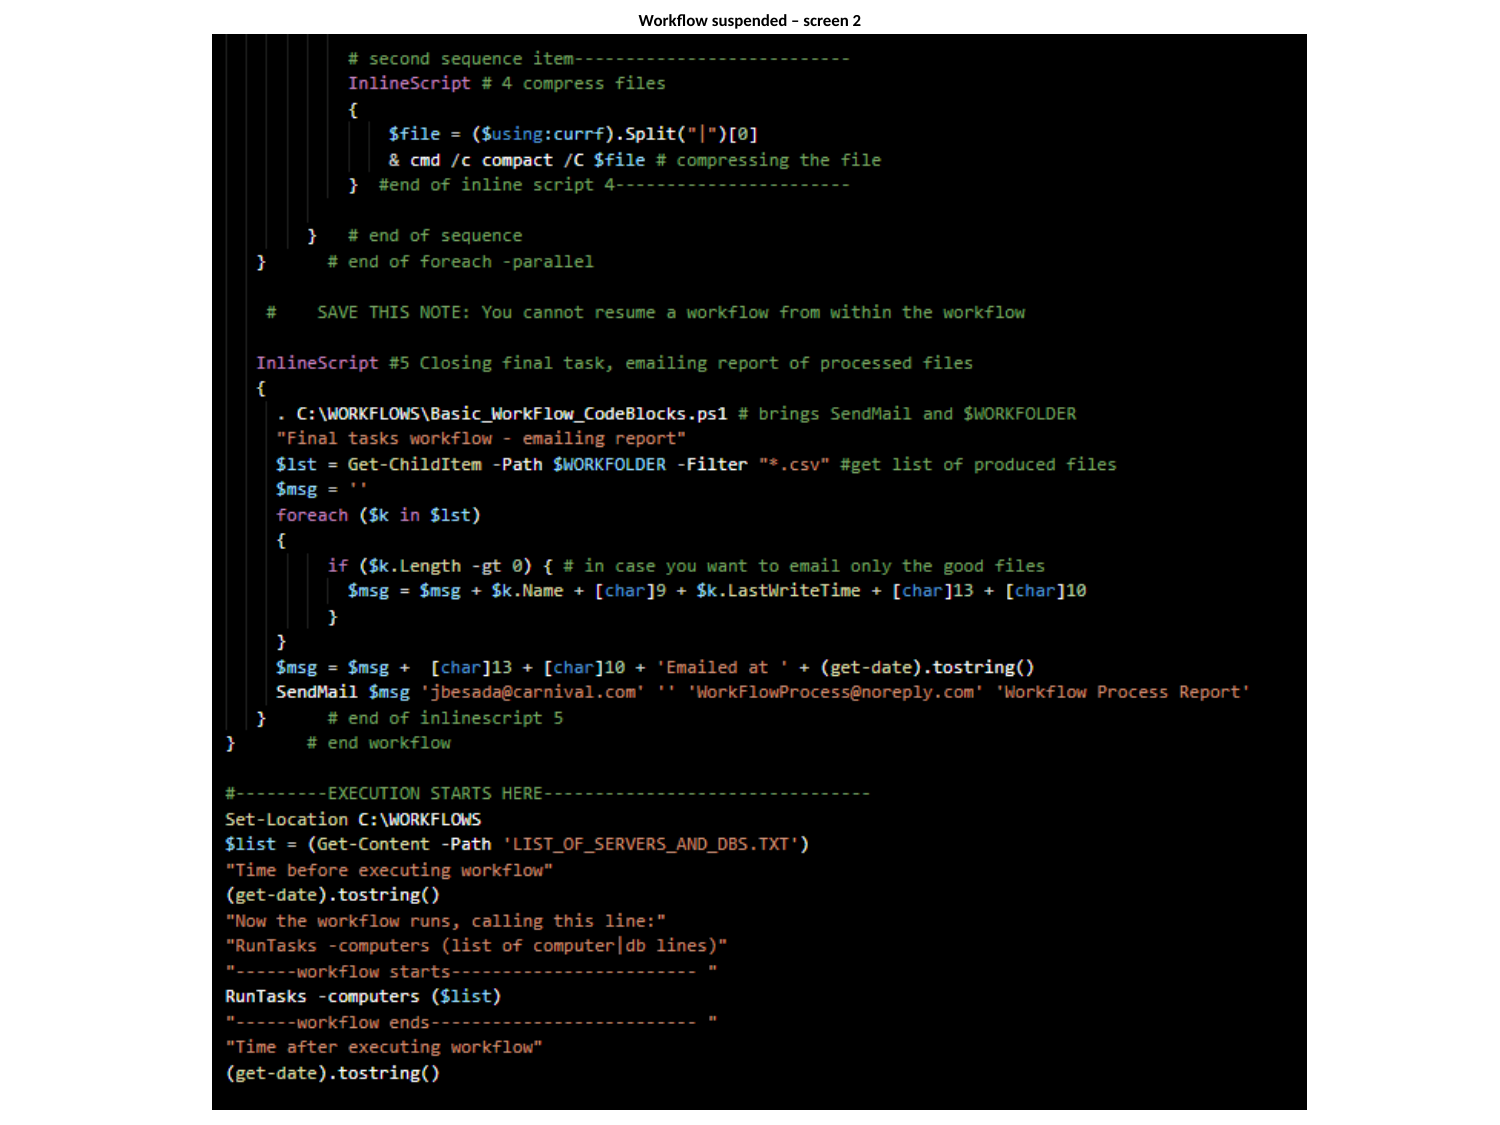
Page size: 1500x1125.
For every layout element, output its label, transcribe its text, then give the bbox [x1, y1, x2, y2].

title Workflow suspended – screen 2 [75, 2, 1425, 38]
picture [212, 34, 1308, 1110]
